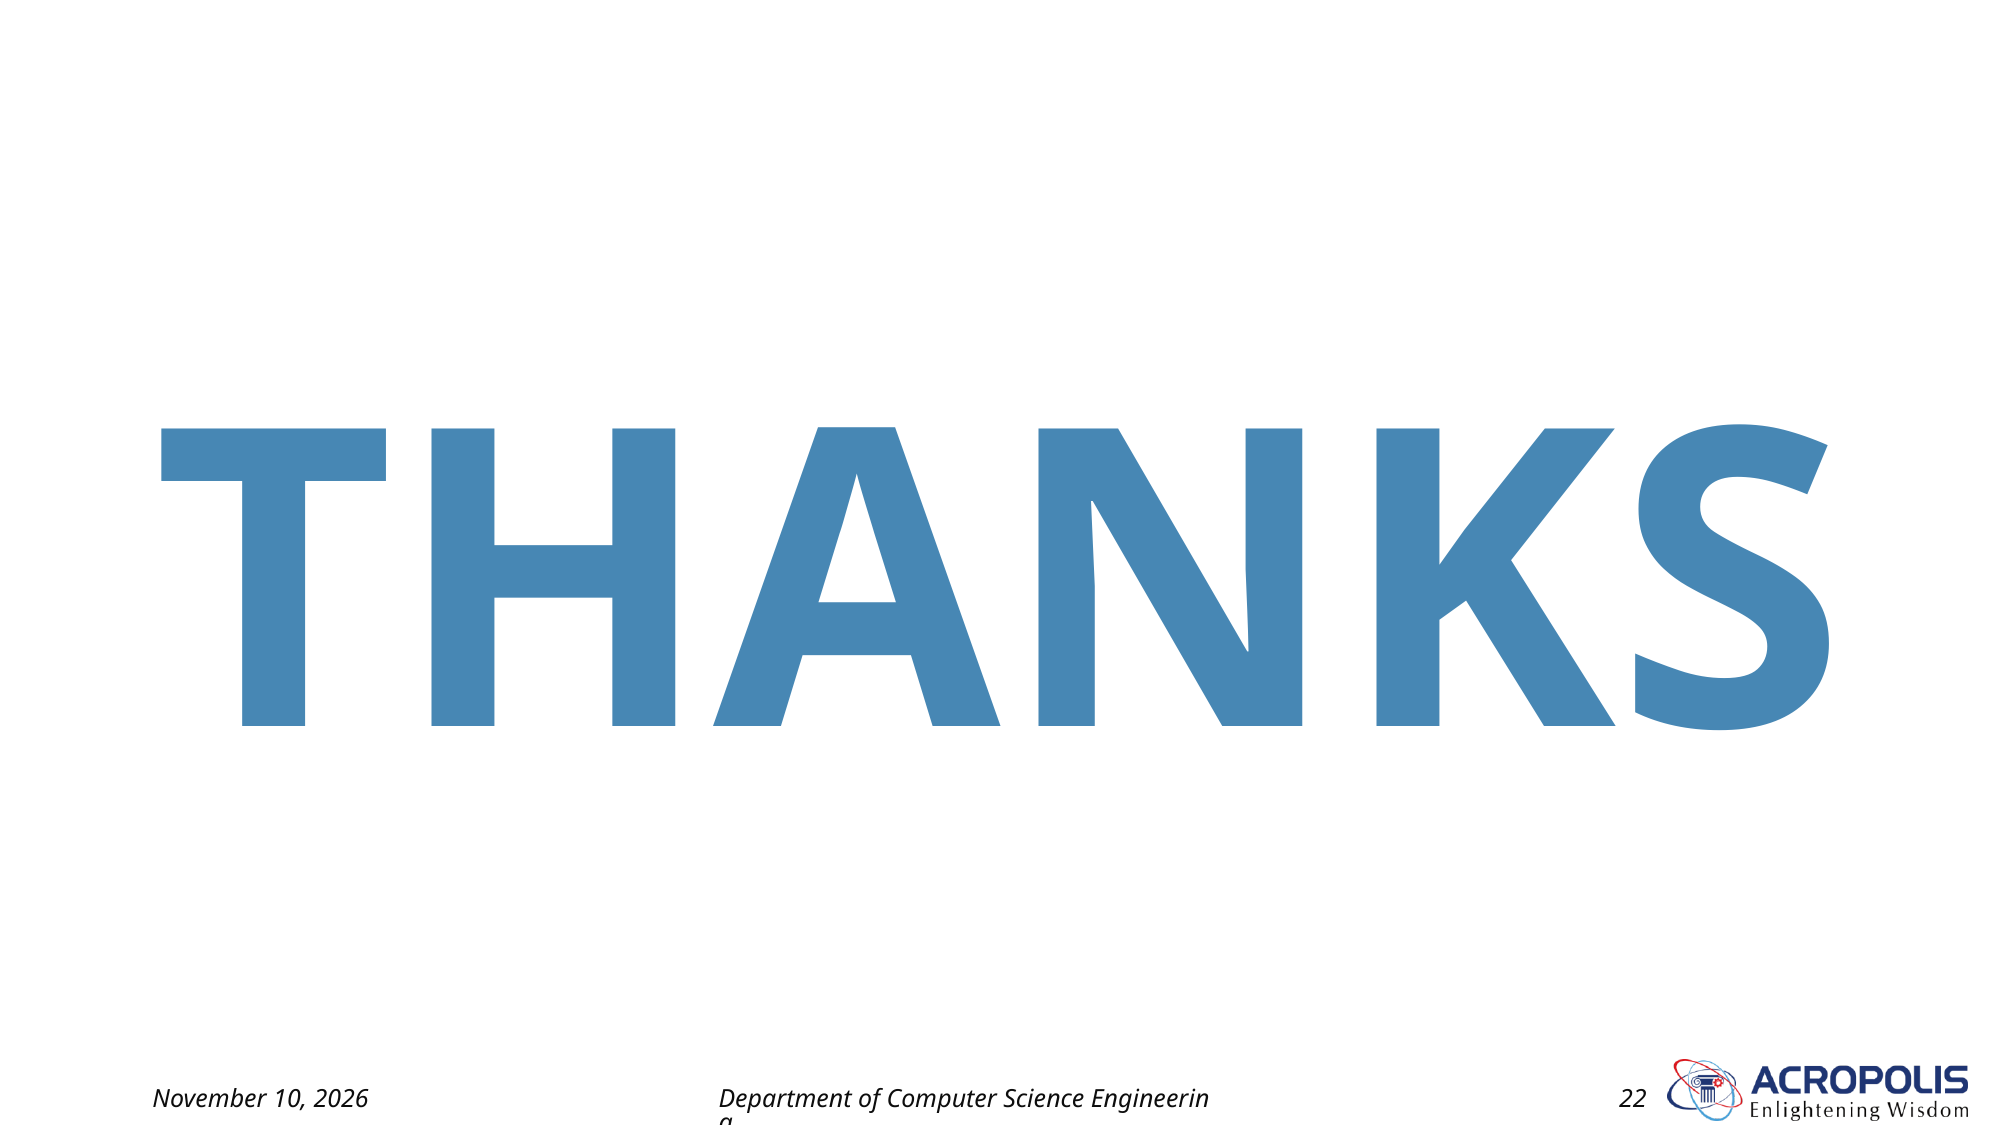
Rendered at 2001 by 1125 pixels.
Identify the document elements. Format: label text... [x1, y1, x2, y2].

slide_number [137, 1076, 663, 1122]
text_box THANKS [15, 302, 1985, 818]
footer Department of Computer Science Engineering [703, 1076, 1229, 1122]
slide_number 22 [1436, 1076, 1662, 1122]
picture [1667, 1059, 1968, 1121]
